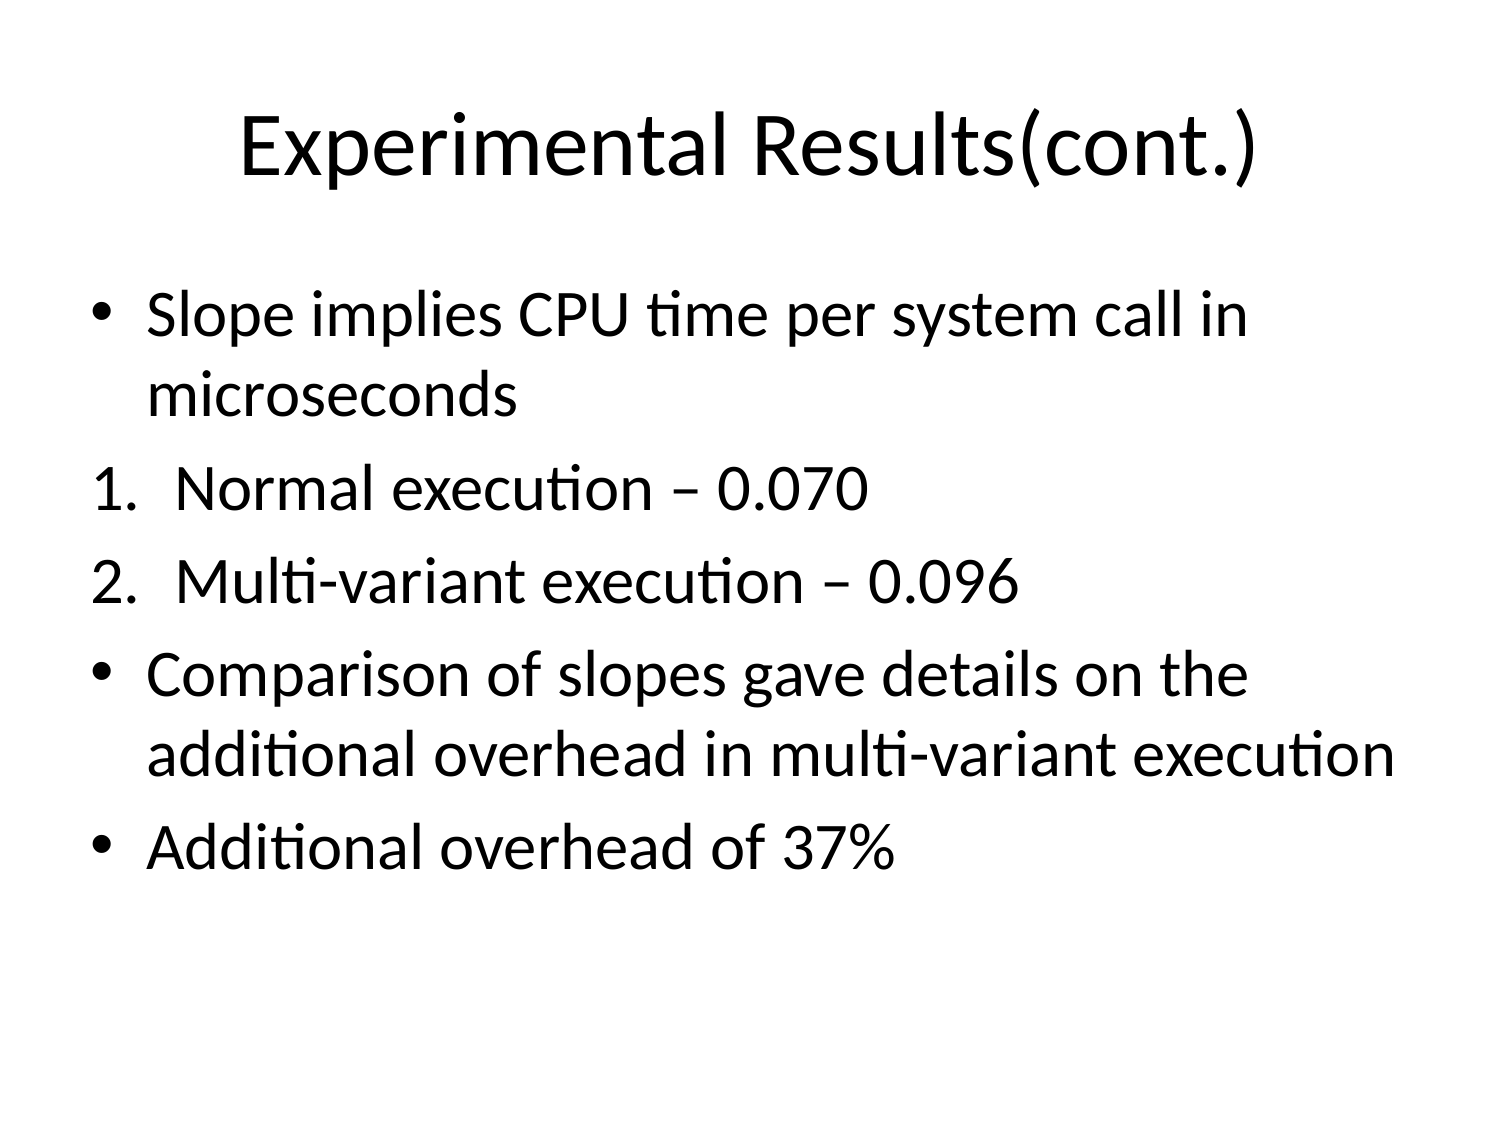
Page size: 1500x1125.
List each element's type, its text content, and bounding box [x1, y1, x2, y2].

list Slope implies CPU time per system call in microseconds Normal execution – 0.070 Multi-variant execution – 0.096 Comparison of slopes gave details on the additional overhead in multi-variant execution Additional overhead of 37% [75, 262, 1425, 1005]
title Experimental Results(cont.) [75, 45, 1425, 233]
